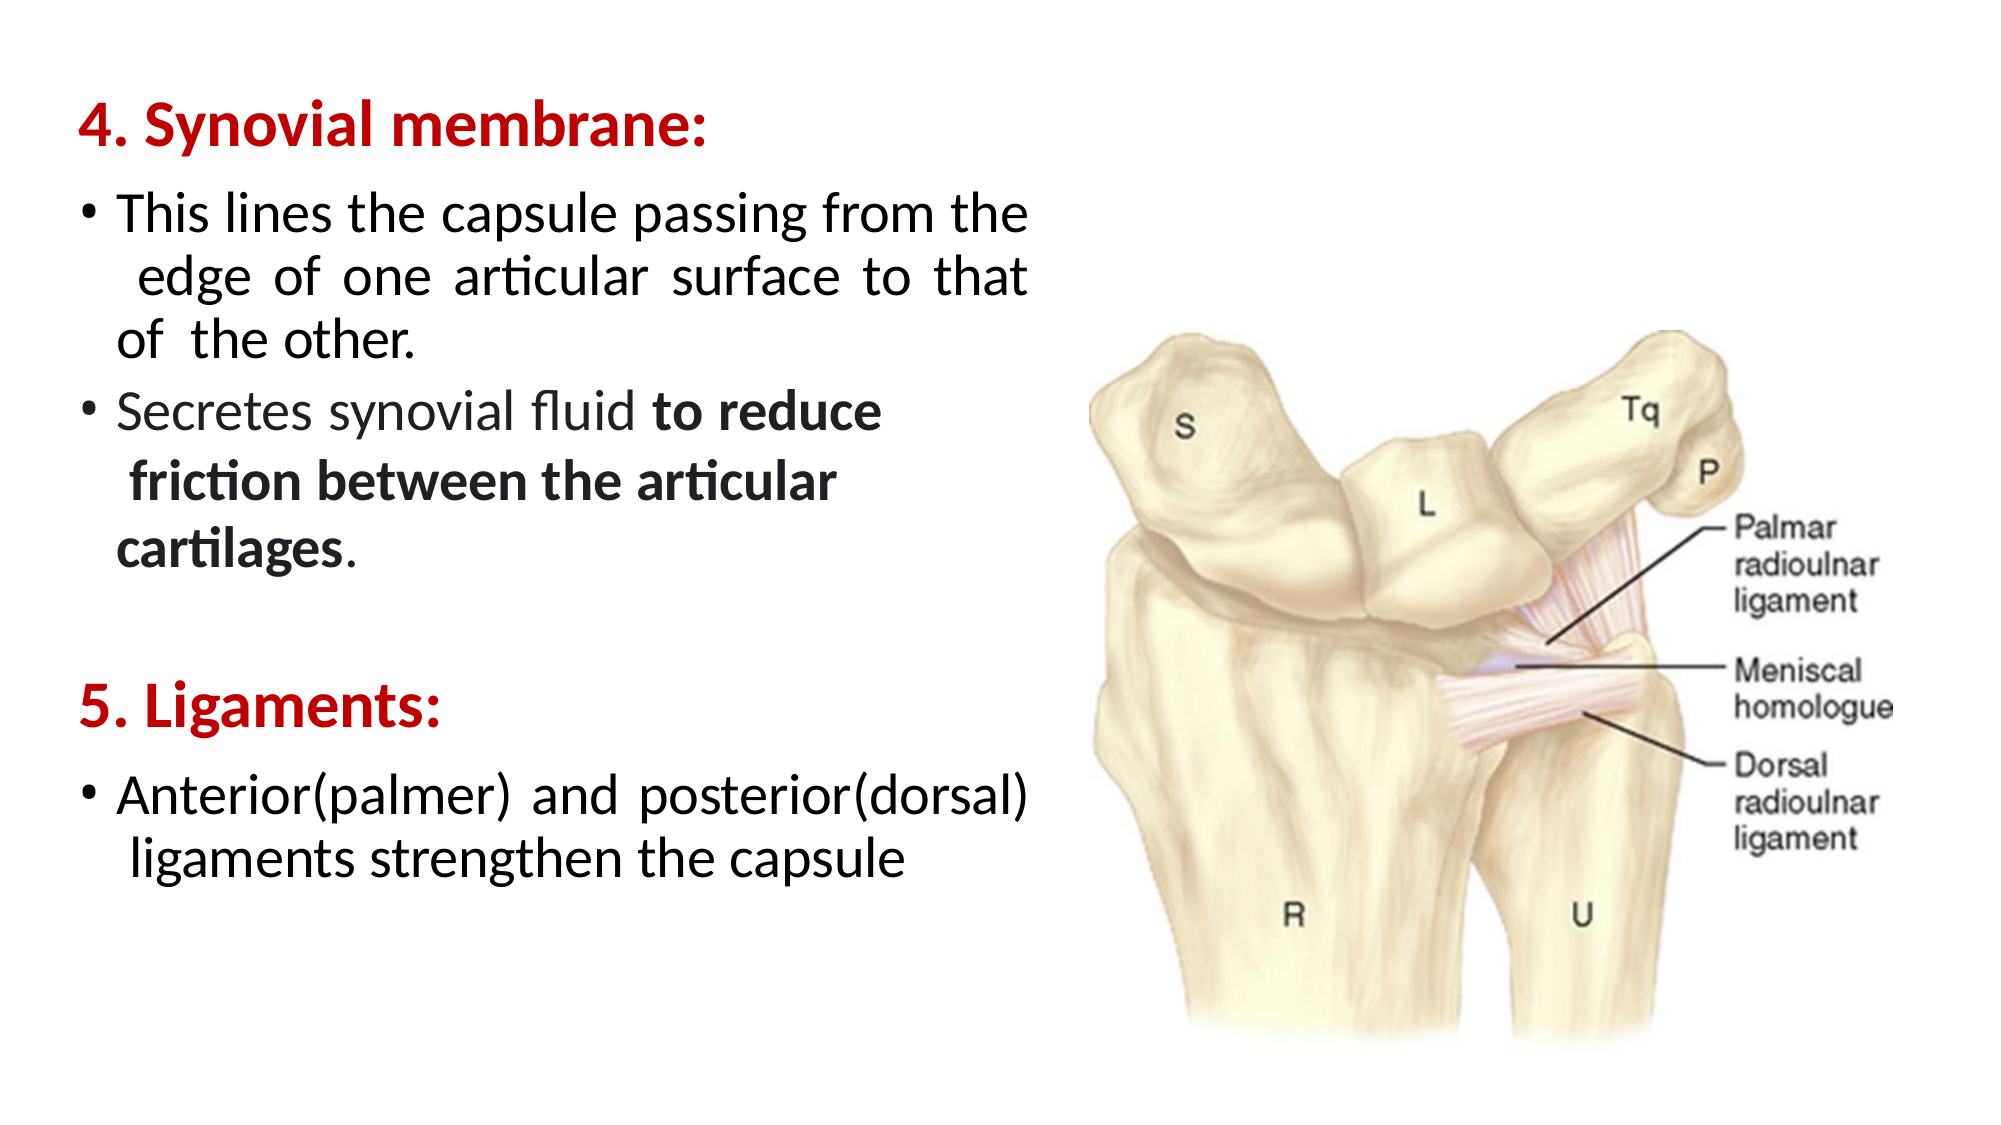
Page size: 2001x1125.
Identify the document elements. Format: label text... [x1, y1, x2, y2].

picture [1089, 330, 1893, 1054]
text_box This lines the capsule passing from the edge of one articular surface to that of the other. Secretes synovial fluid to reduce friction between the articular cartilages. 5. Ligaments: Anterior(palmer) and posterior(dorsal) ligaments strengthen the capsule [76, 171, 1031, 890]
title 4. Synovial membrane: [76, 77, 714, 171]
